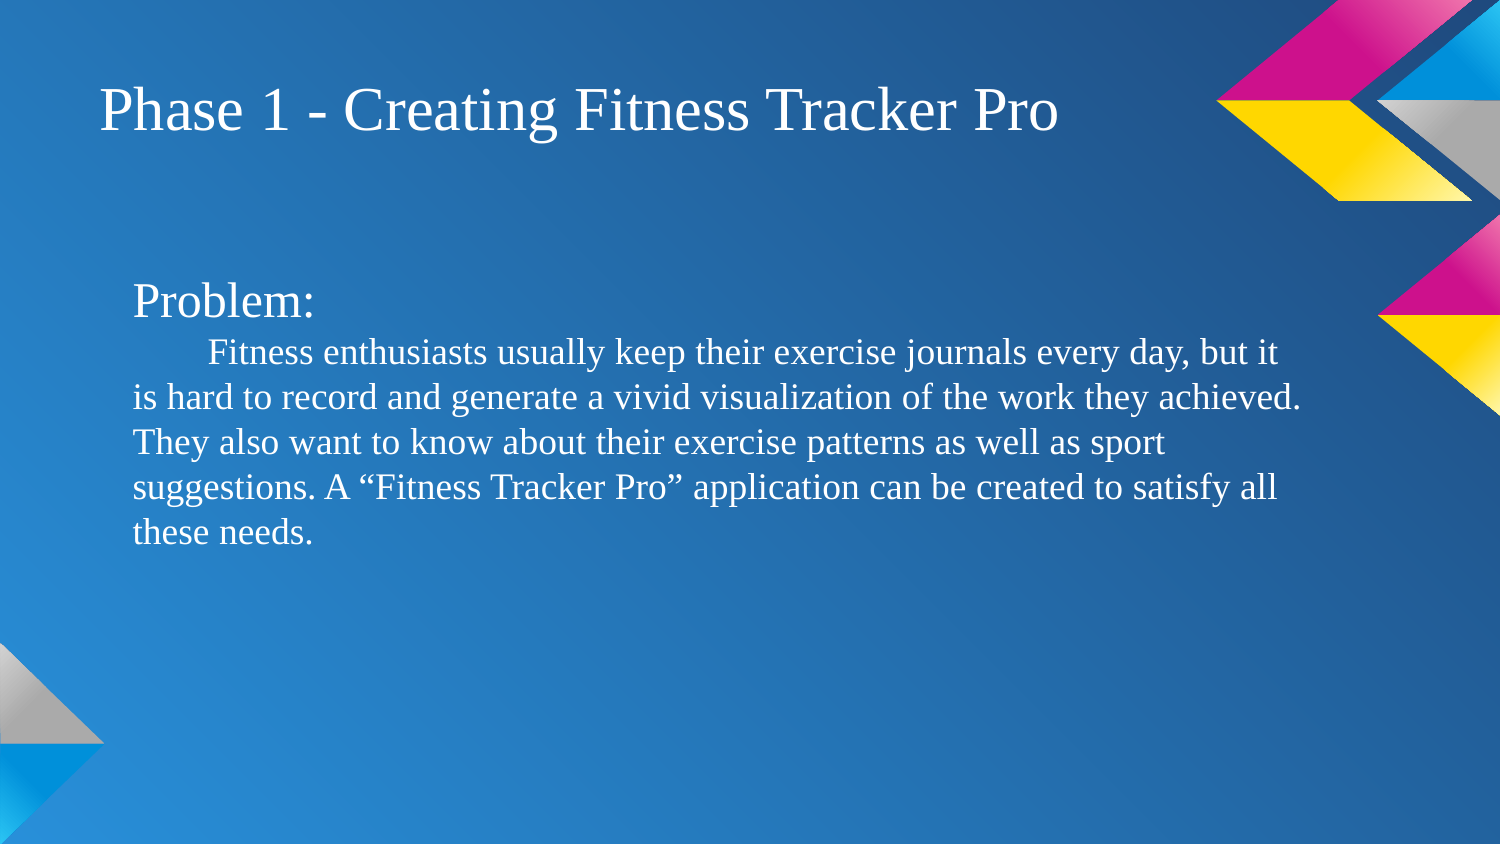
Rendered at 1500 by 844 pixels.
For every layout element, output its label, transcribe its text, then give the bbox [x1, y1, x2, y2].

list Problem: Fitness enthusiasts usually keep their exercise journals every day, but it is hard to record and generate a vivid visualization of the work they achieved. They also want to know about their exercise patterns as well as sport suggestions. A “Fitness Tracker Pro” application can be created to satisfy all these needs. [117, 252, 1326, 667]
title Phase 1 - Creating Fitness Tracker Pro [84, 56, 1213, 159]
